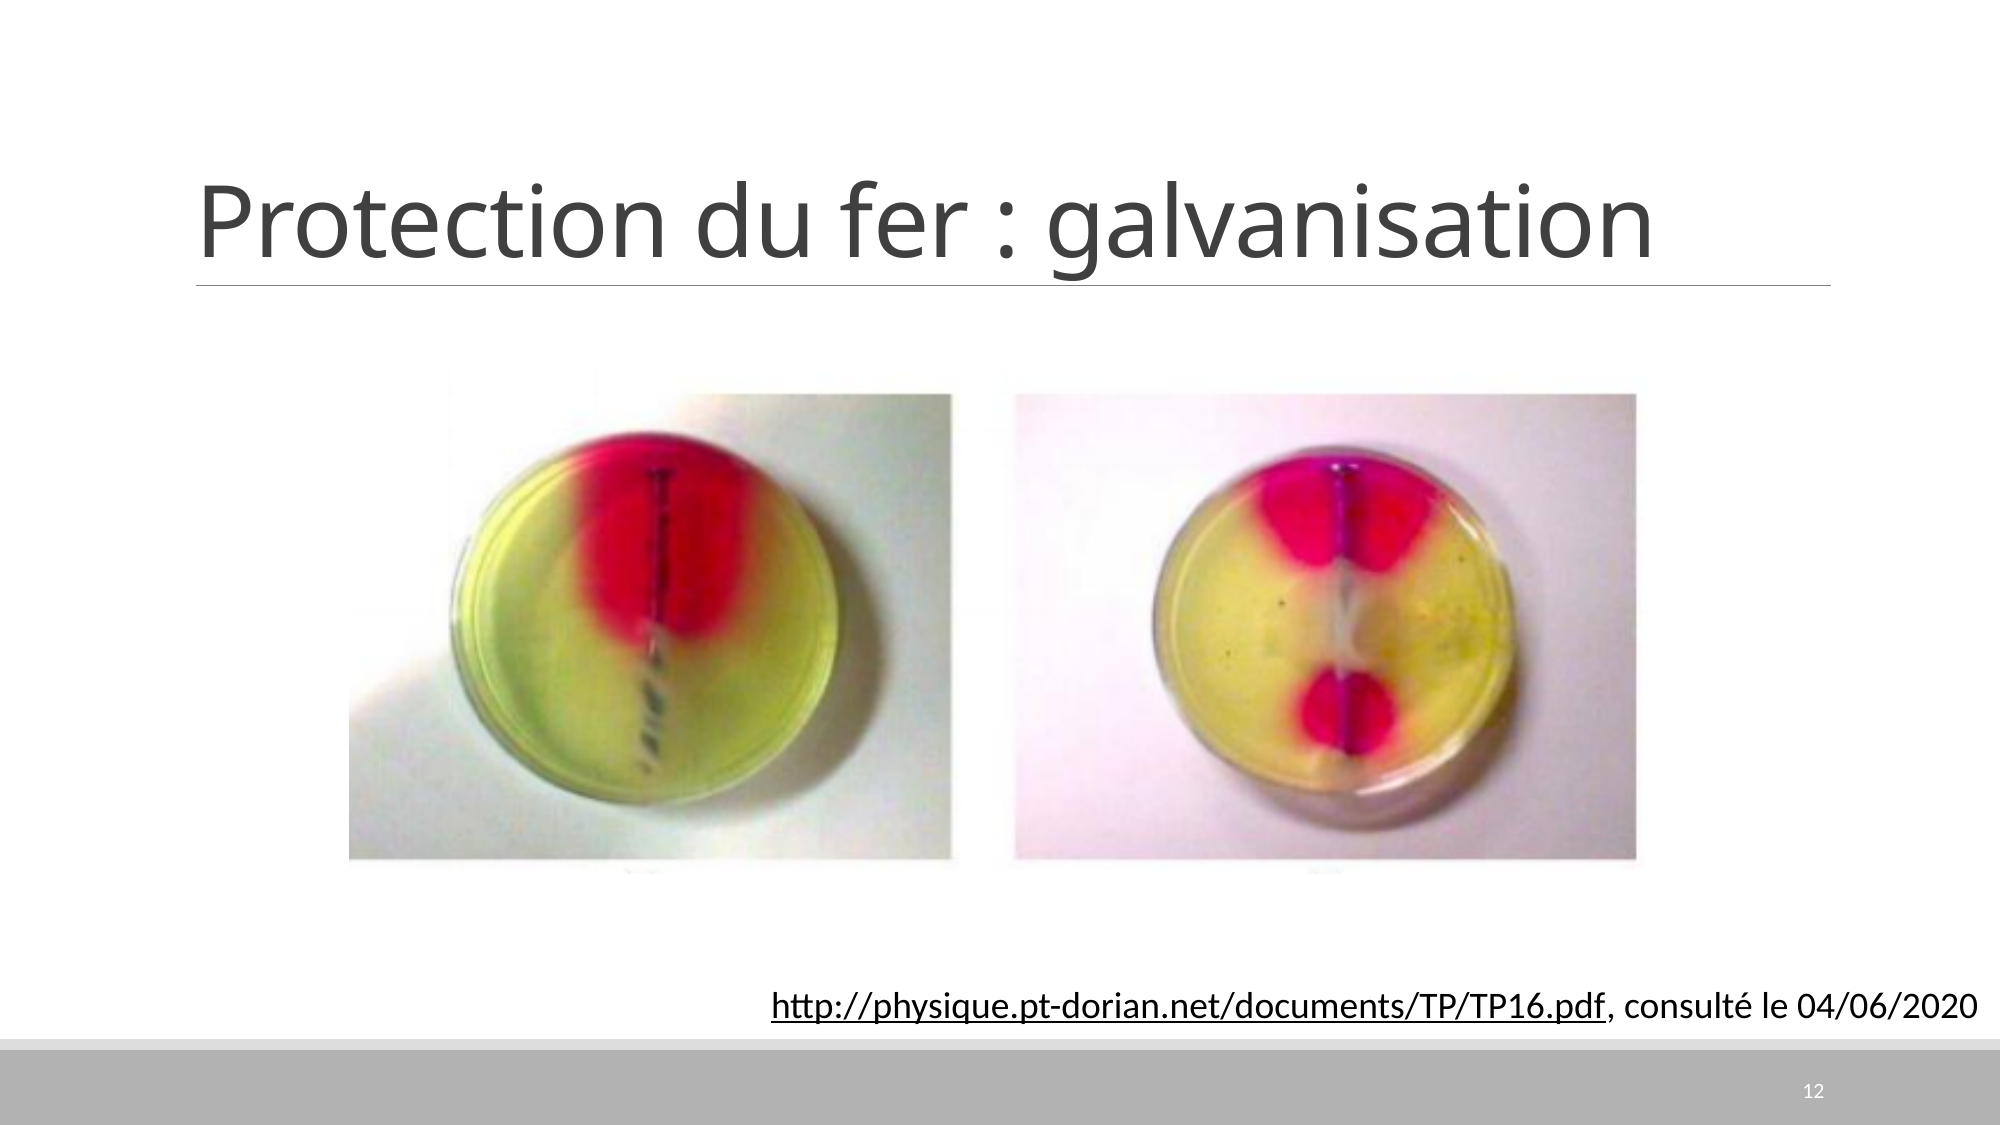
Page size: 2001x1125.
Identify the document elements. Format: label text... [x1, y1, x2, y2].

title Protection du fer : galvanisation [180, 47, 1830, 285]
picture [348, 369, 1652, 875]
slide_number 12 [1624, 1059, 1840, 1120]
text_box http://physique.pt-dorian.net/documents/TP/TP16.pdf, consulté le 04/06/2020 [756, 973, 1994, 1034]
